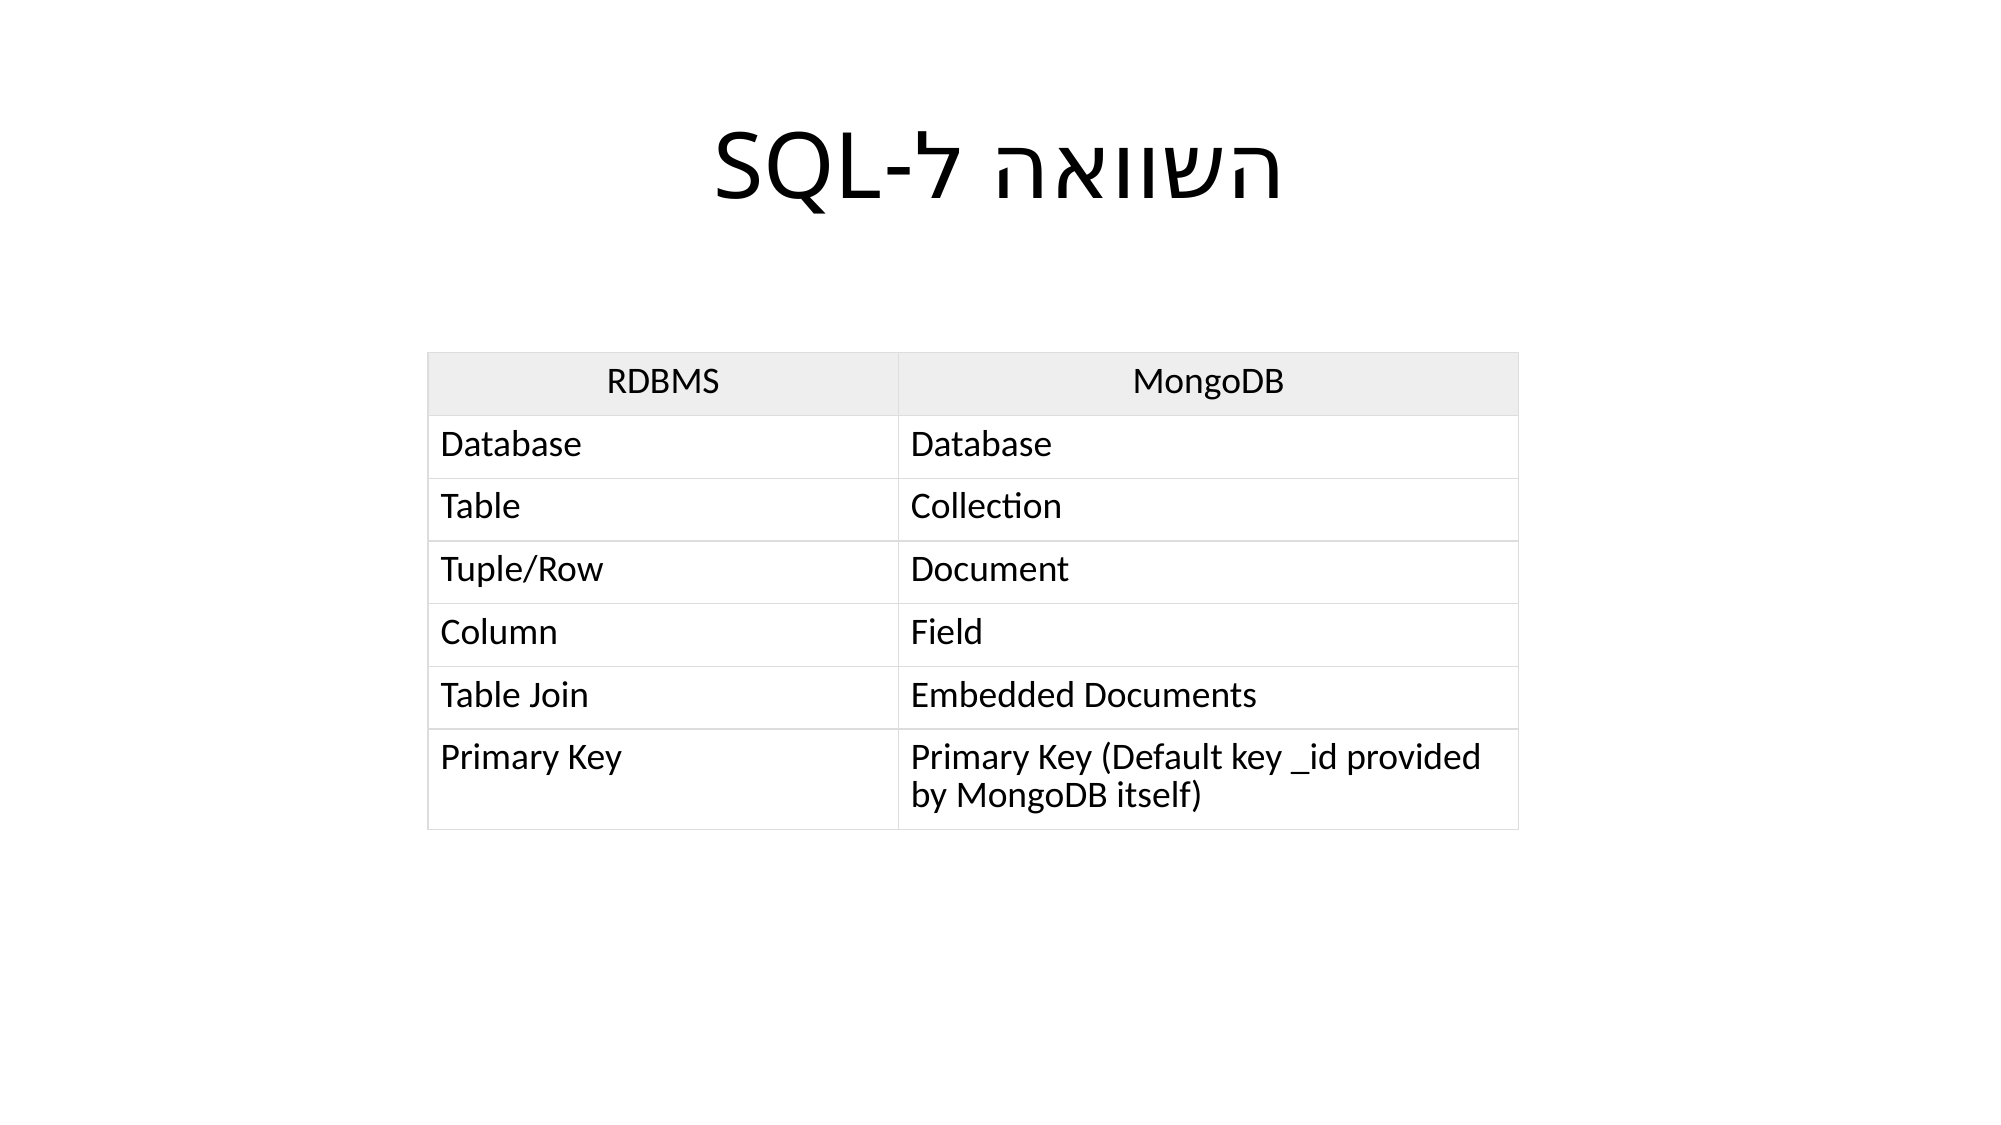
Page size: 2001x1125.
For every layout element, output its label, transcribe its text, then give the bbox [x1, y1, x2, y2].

table_cell Tuple/Row [429, 542, 898, 603]
table_header RDBMS [429, 353, 898, 415]
table_cell Table [429, 479, 898, 540]
table_cell Table Join [429, 667, 898, 728]
table_cell Primary Key (Default key _id provided by MongoDB itself) [899, 730, 1518, 829]
table_cell Database [429, 416, 898, 478]
table_cell Field [899, 604, 1518, 666]
table_cell Column [429, 604, 898, 666]
table_cell Embedded Documents [899, 667, 1518, 728]
table_cell Primary Key [429, 730, 898, 829]
table_cell Database [899, 416, 1518, 478]
title השוואה ל-SQL [137, 59, 1863, 278]
table_cell Document [899, 542, 1518, 603]
table_cell Collection [899, 479, 1518, 540]
table_header MongoDB [899, 353, 1518, 415]
